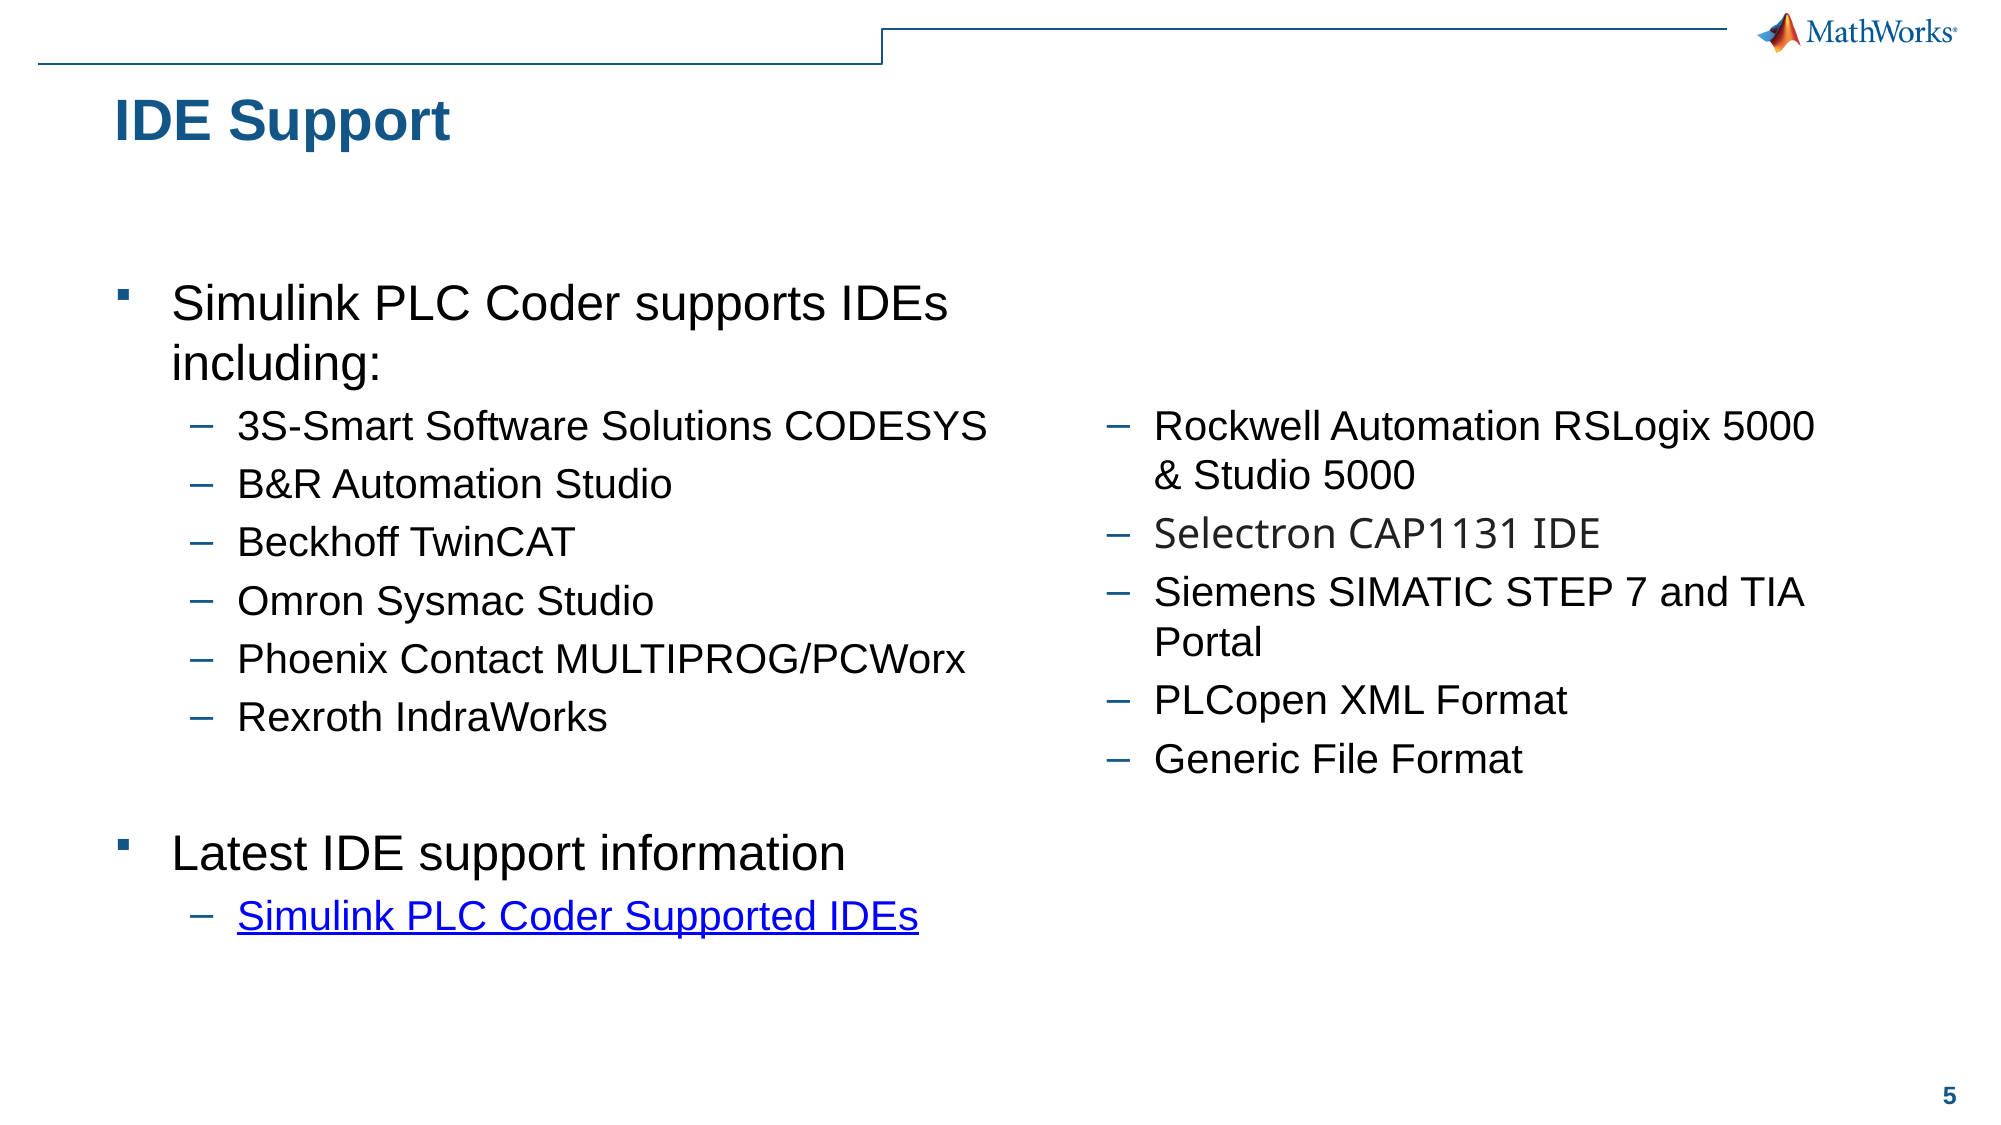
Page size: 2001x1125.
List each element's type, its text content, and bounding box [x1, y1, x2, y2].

picture [1751, 3, 1970, 63]
list Simulink PLC Coder supports IDEs including: Rockwell Automation RSLogix 5000 & Studio 5000 Selectron CAP1131 IDE Siemens SIMATIC STEP 7 and TIA Portal PLCopen XML Format Generic File Format [1016, 262, 1867, 1025]
list Simulink PLC Coder supports IDEs including: 3S-Smart Software Solutions CODESYS B&R Automation Studio Beckhoff TwinCAT Omron Sysmac Studio Phoenix Contact MULTIPROG/PCWorx Rexroth IndraWorks Latest IDE support information Simulink PLC Coder Supported IDEs [99, 262, 1016, 1025]
title IDE Support [99, 75, 1867, 238]
